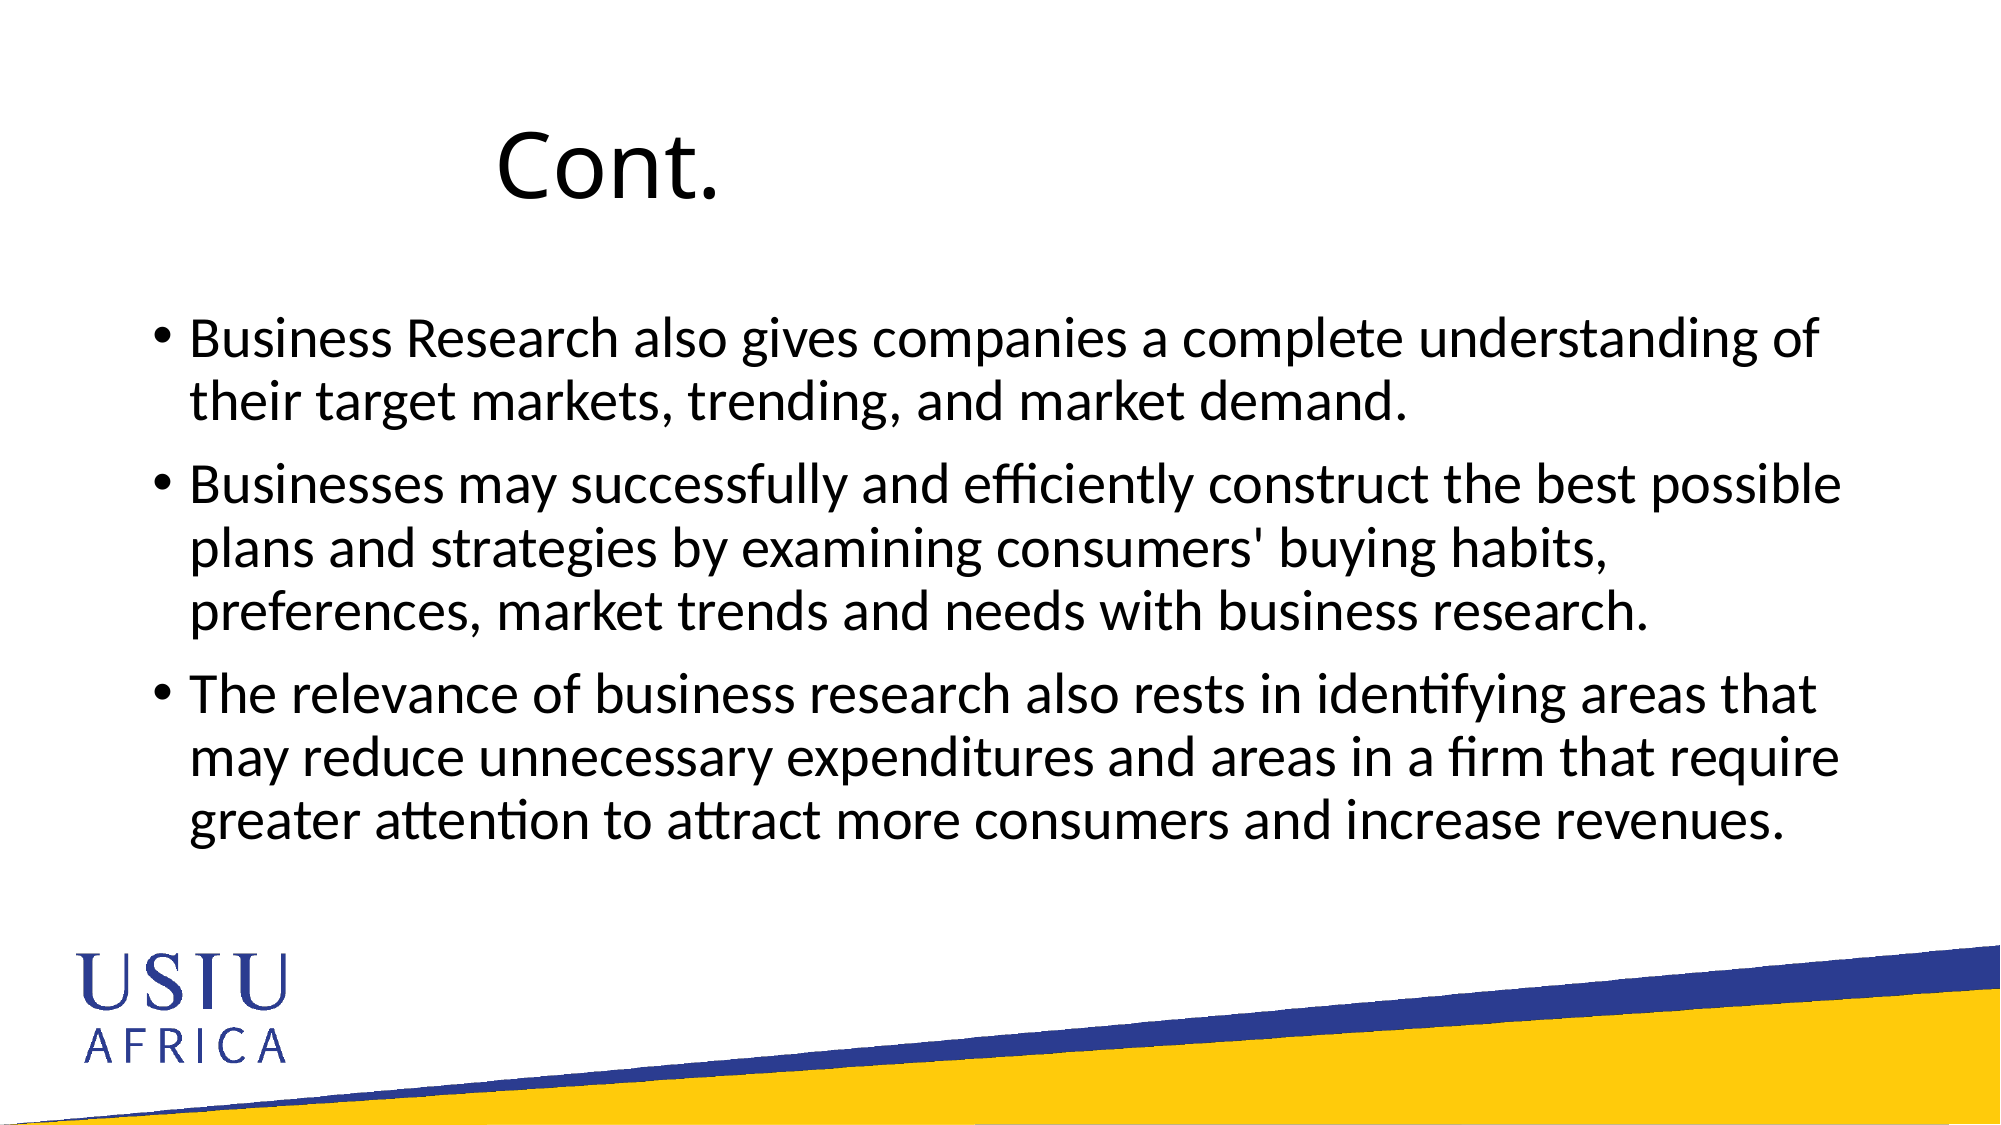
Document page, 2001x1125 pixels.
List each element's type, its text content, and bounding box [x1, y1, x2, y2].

title Cont. [479, 59, 1863, 278]
picture [0, 0, 2000, 1125]
list Business Research also gives companies a complete understanding of their target markets, trending, and market demand. Businesses may successfully and efficiently construct the best possible plans and strategies by examining consumers' buying habits, preferences, market trends and needs with business research. The relevance of business research also rests in identifying areas that may reduce unnecessary expenditures and areas in a firm that require greater attention to attract more consumers and increase revenues. [137, 299, 1863, 1014]
